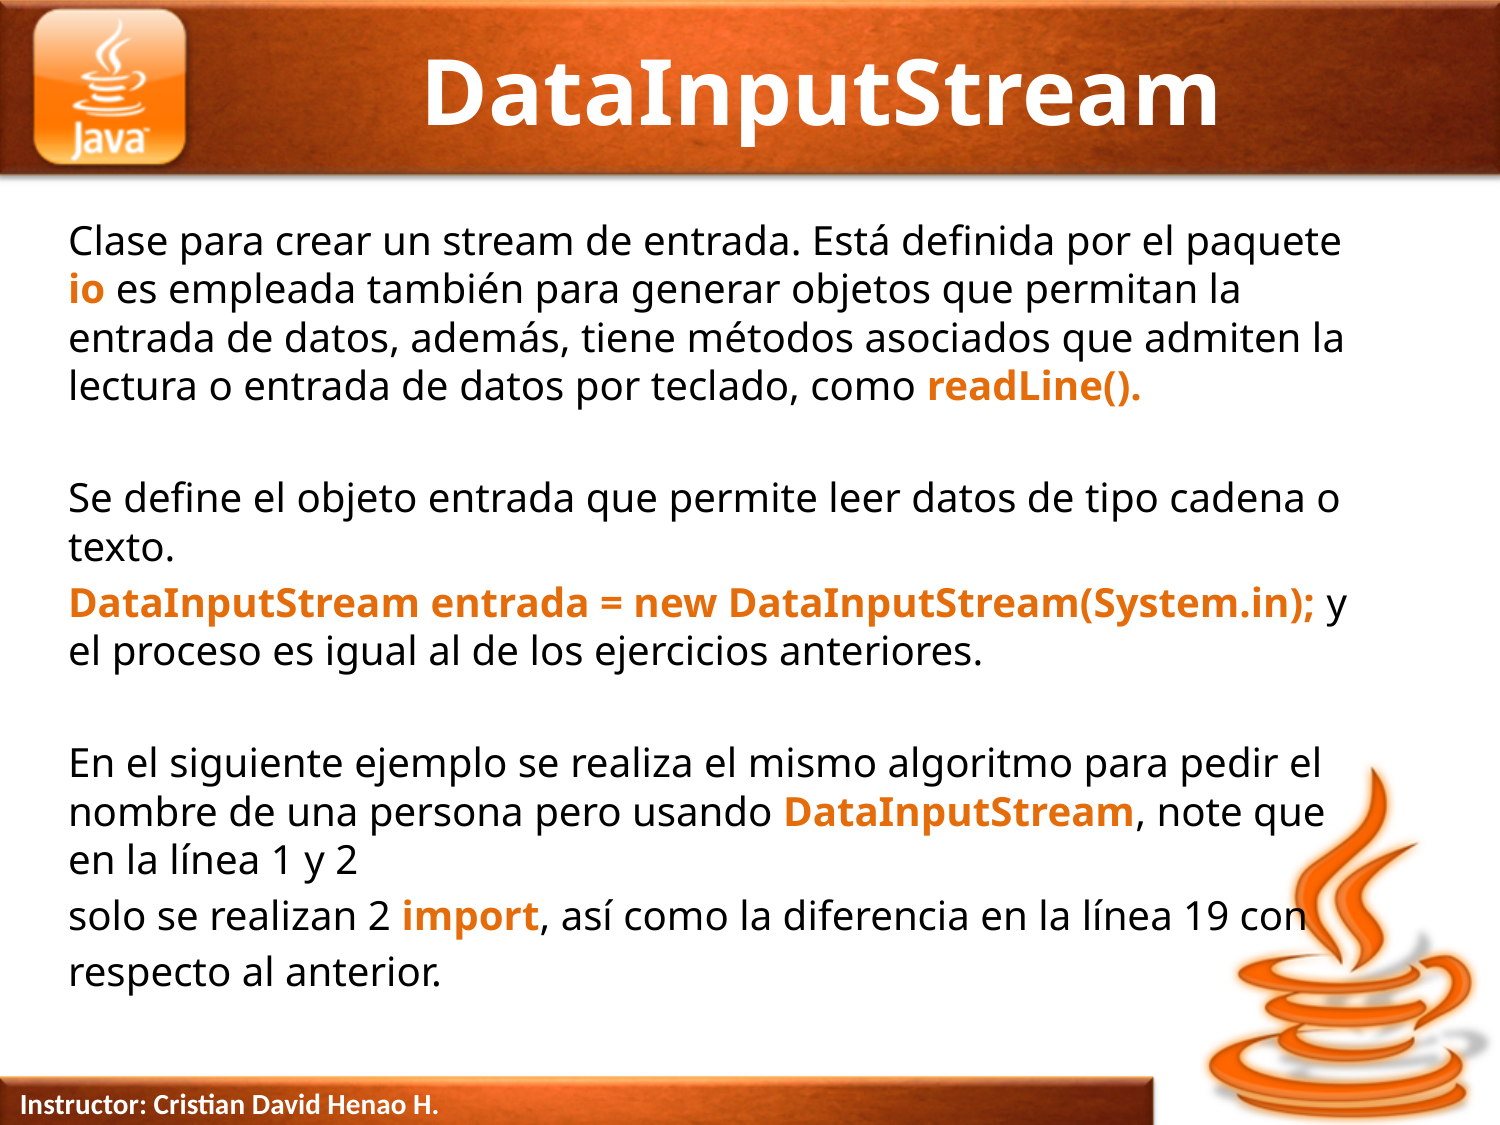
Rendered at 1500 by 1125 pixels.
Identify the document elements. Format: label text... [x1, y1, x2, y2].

list Clase para crear un stream de entrada. Está definida por el paquete io es empleada también para generar objetos que permitan la entrada de datos, además, tiene métodos asociados que admiten la lectura o entrada de datos por teclado, como readLine(). Se define el objeto entrada que permite leer datos de tipo cadena o texto. DataInputStream entrada = new DataInputStream(System.in); y el proceso es igual al de los ejercicios anteriores. En el siguiente ejemplo se realiza el mismo algoritmo para pedir el nombre de una persona pero usando DataInputStream, note que en la línea 1 y 2 solo se realizan 2 import, así como la diferencia en la línea 19 con respecto al anterior. [53, 208, 1388, 1124]
picture [0, 1, 1500, 1125]
text_box Instructor: Cristian David Henao H. [4, 1082, 1140, 1124]
title DataInputStream [218, 1, 1425, 183]
